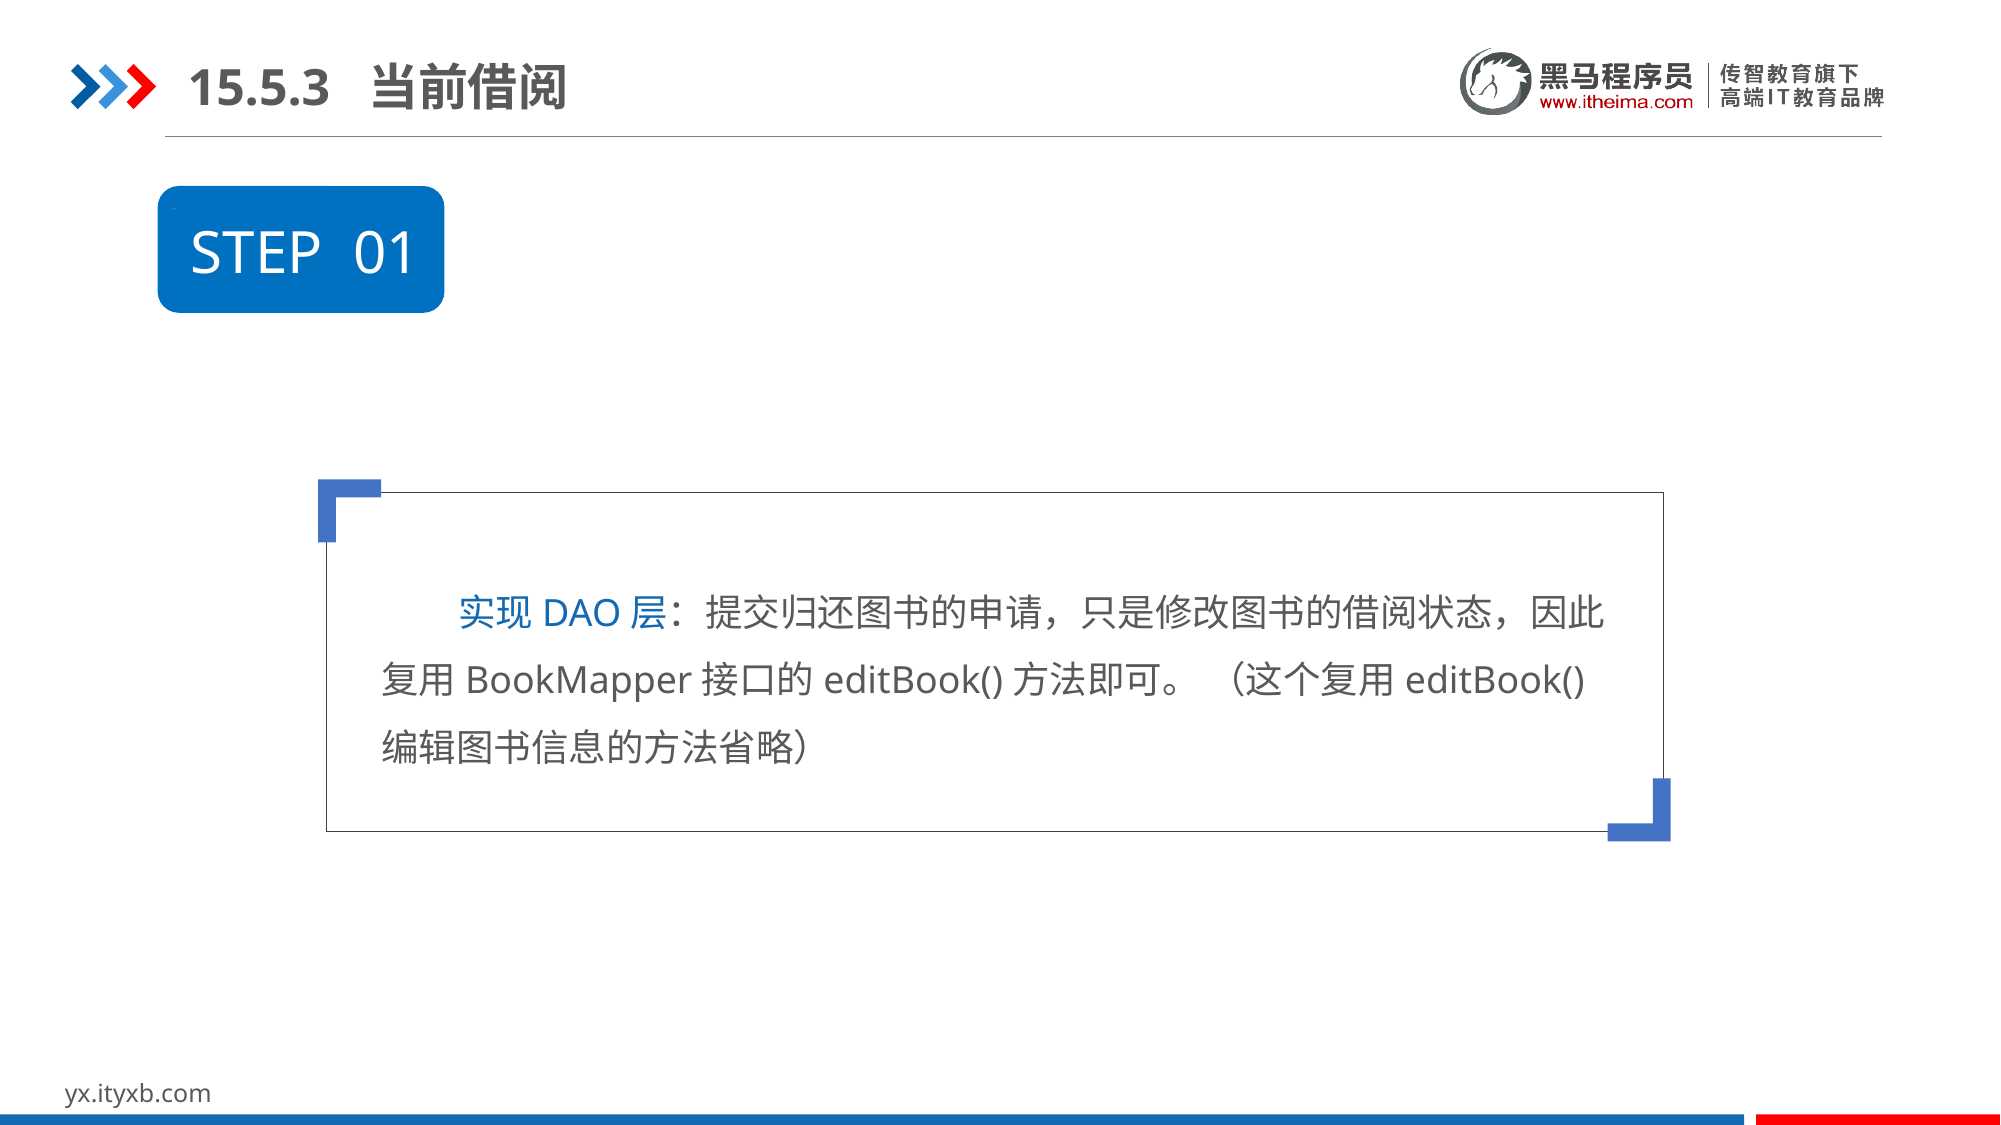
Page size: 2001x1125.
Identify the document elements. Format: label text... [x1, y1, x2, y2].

text_box [156, 184, 446, 314]
text_box STEP 01 [172, 208, 439, 293]
text_box [325, 491, 1664, 833]
text_box [1607, 777, 1672, 842]
text_box 15.5.3 当前借阅 [187, 43, 606, 127]
picture [1460, 48, 1887, 115]
text_box [317, 478, 382, 543]
